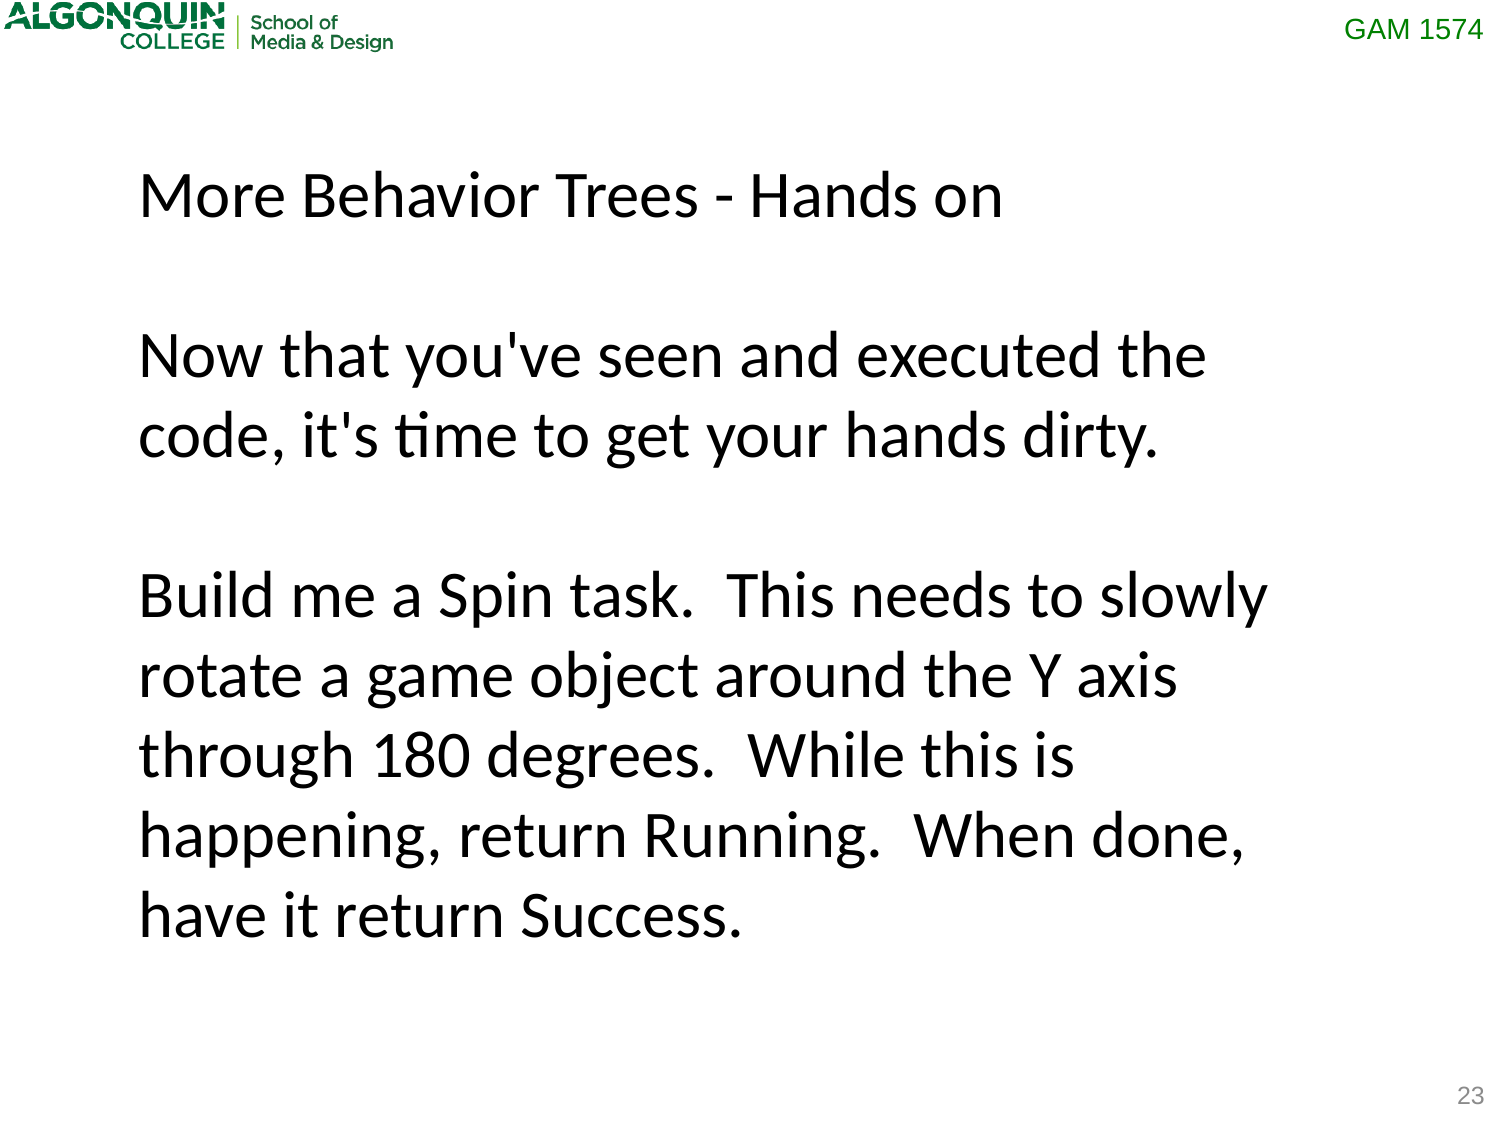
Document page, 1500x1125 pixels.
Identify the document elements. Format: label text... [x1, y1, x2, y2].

picture [0, 0, 399, 54]
text_box More Behavior Trees - Hands on Now that you've seen and executed the code, it's time to get your hands dirty. Build me a Spin task. This needs to slowly rotate a game object around the Y axis through 180 degrees. While this is happening, return Running. When done, have it return Success. [124, 143, 1376, 958]
slide_number 23 [1149, 1065, 1500, 1125]
